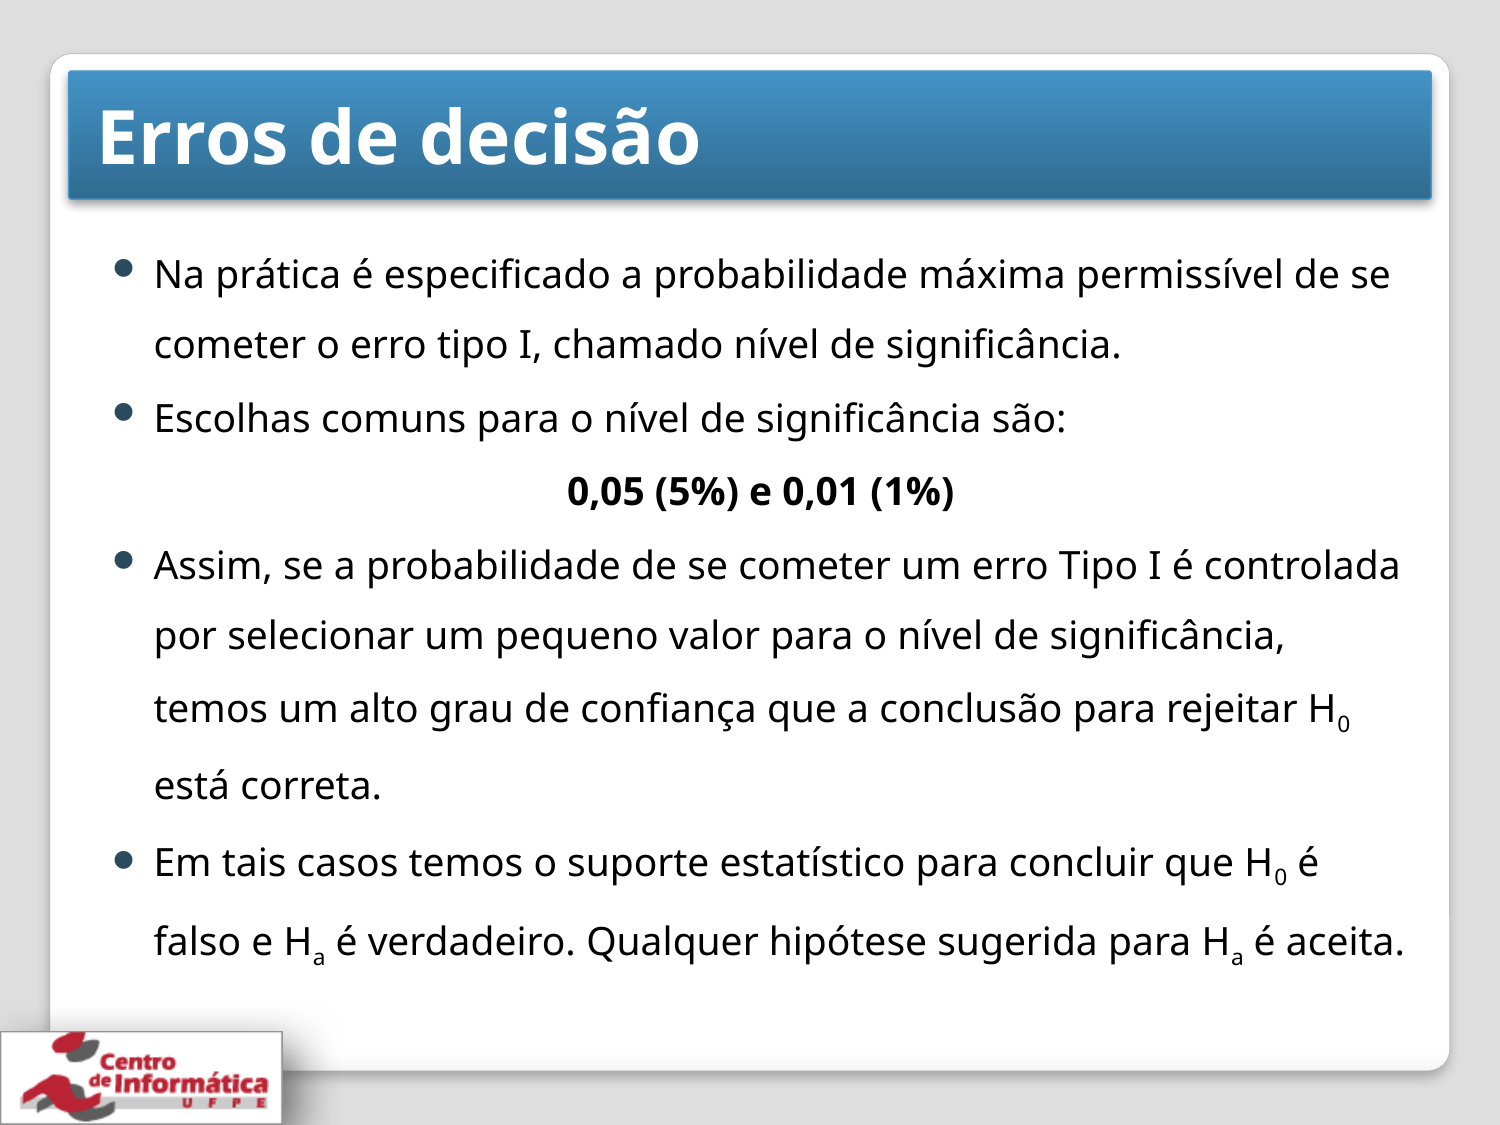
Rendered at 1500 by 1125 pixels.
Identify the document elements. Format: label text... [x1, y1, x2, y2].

picture [0, 1031, 283, 1125]
title Erros de decisão [82, 70, 1425, 200]
list Na prática é especificado a probabilidade máxima permissível de se cometer o erro tipo I, chamado nível de significância. Escolhas comuns para o nível de significância são: 0,05 (5%) e 0,01 (1%) Assim, se a probabilidade de se cometer um erro Tipo I é controlada por selecionar um pequeno valor para o nível de significância, temos um alto grau de confiança que a conclusão para rejeitar H0 está correta. Em tais casos temos o suporte estatístico para concluir que H0 é falso e Ha é verdadeiro. Qualquer hipótese sugerida para Ha é aceita. [81, 210, 1425, 1009]
